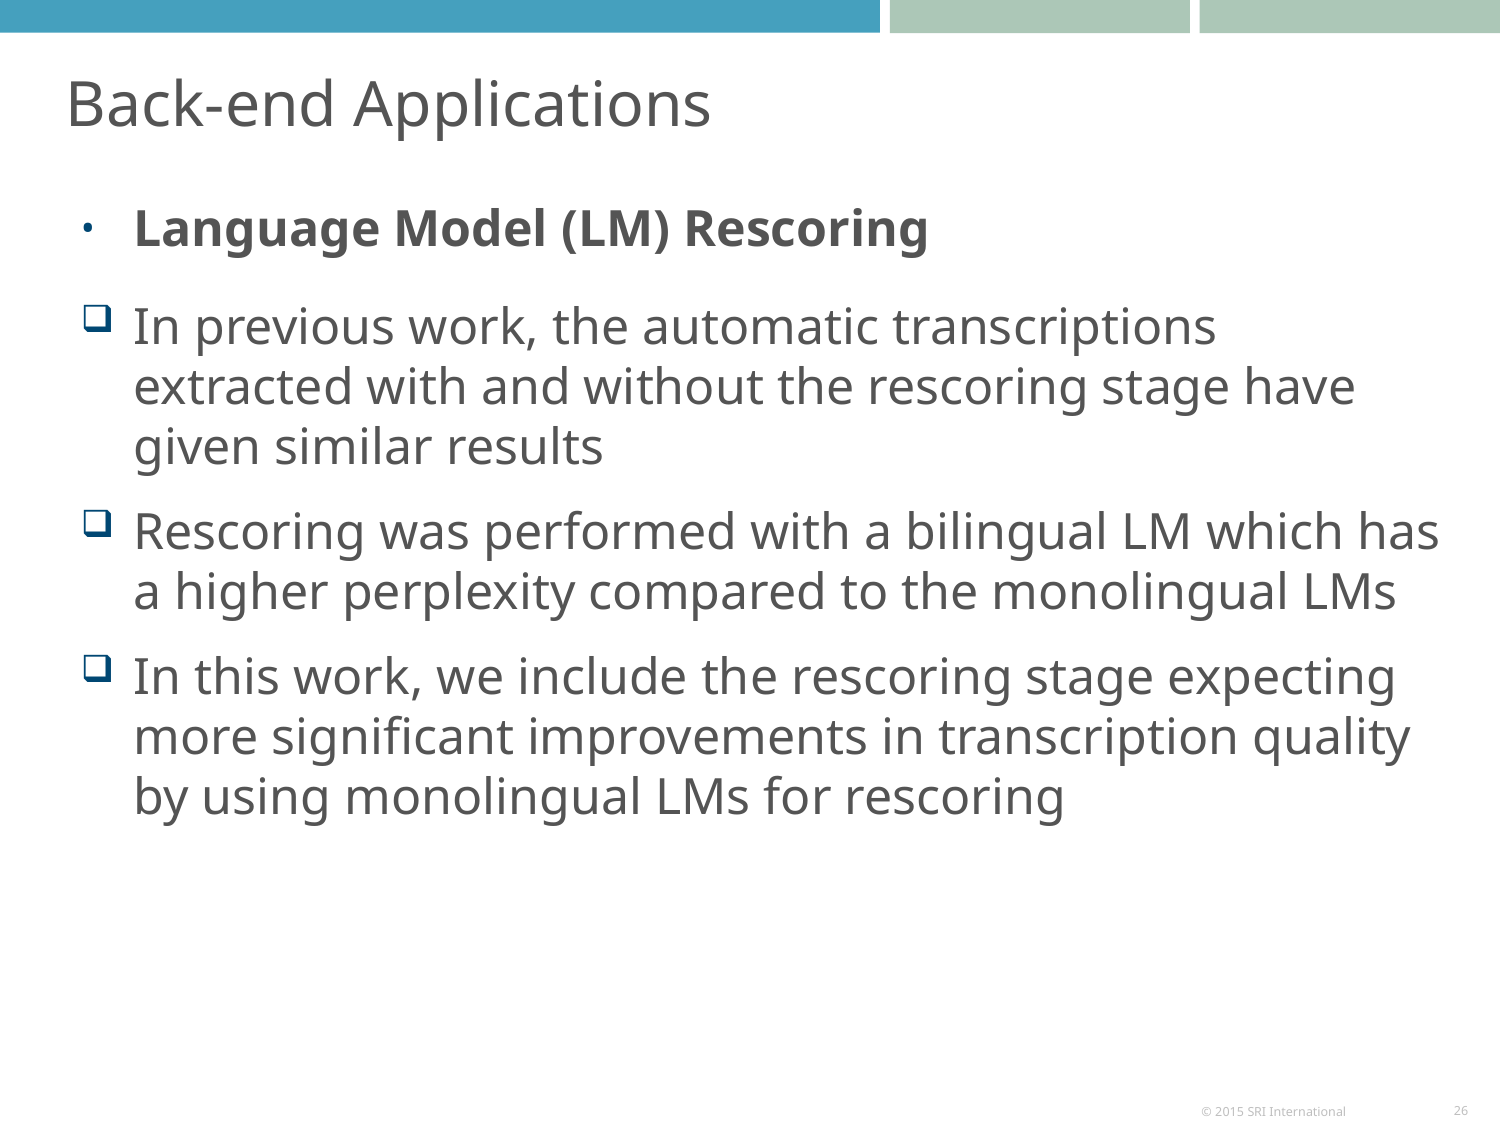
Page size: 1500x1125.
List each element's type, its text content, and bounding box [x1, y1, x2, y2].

title Back-end Applications [65, 38, 1435, 189]
text_box 26 [1422, 1103, 1500, 1121]
list Language Model (LM) Rescoring In previous work, the automatic transcriptions extracted with and without the rescoring stage have given similar results Rescoring was performed with a bilingual LM which has a higher perplexity compared to the monolingual LMs In this work, we include the rescoring stage expecting more significant improvements in transcription quality by using monolingual LMs for rescoring [65, 189, 1460, 557]
